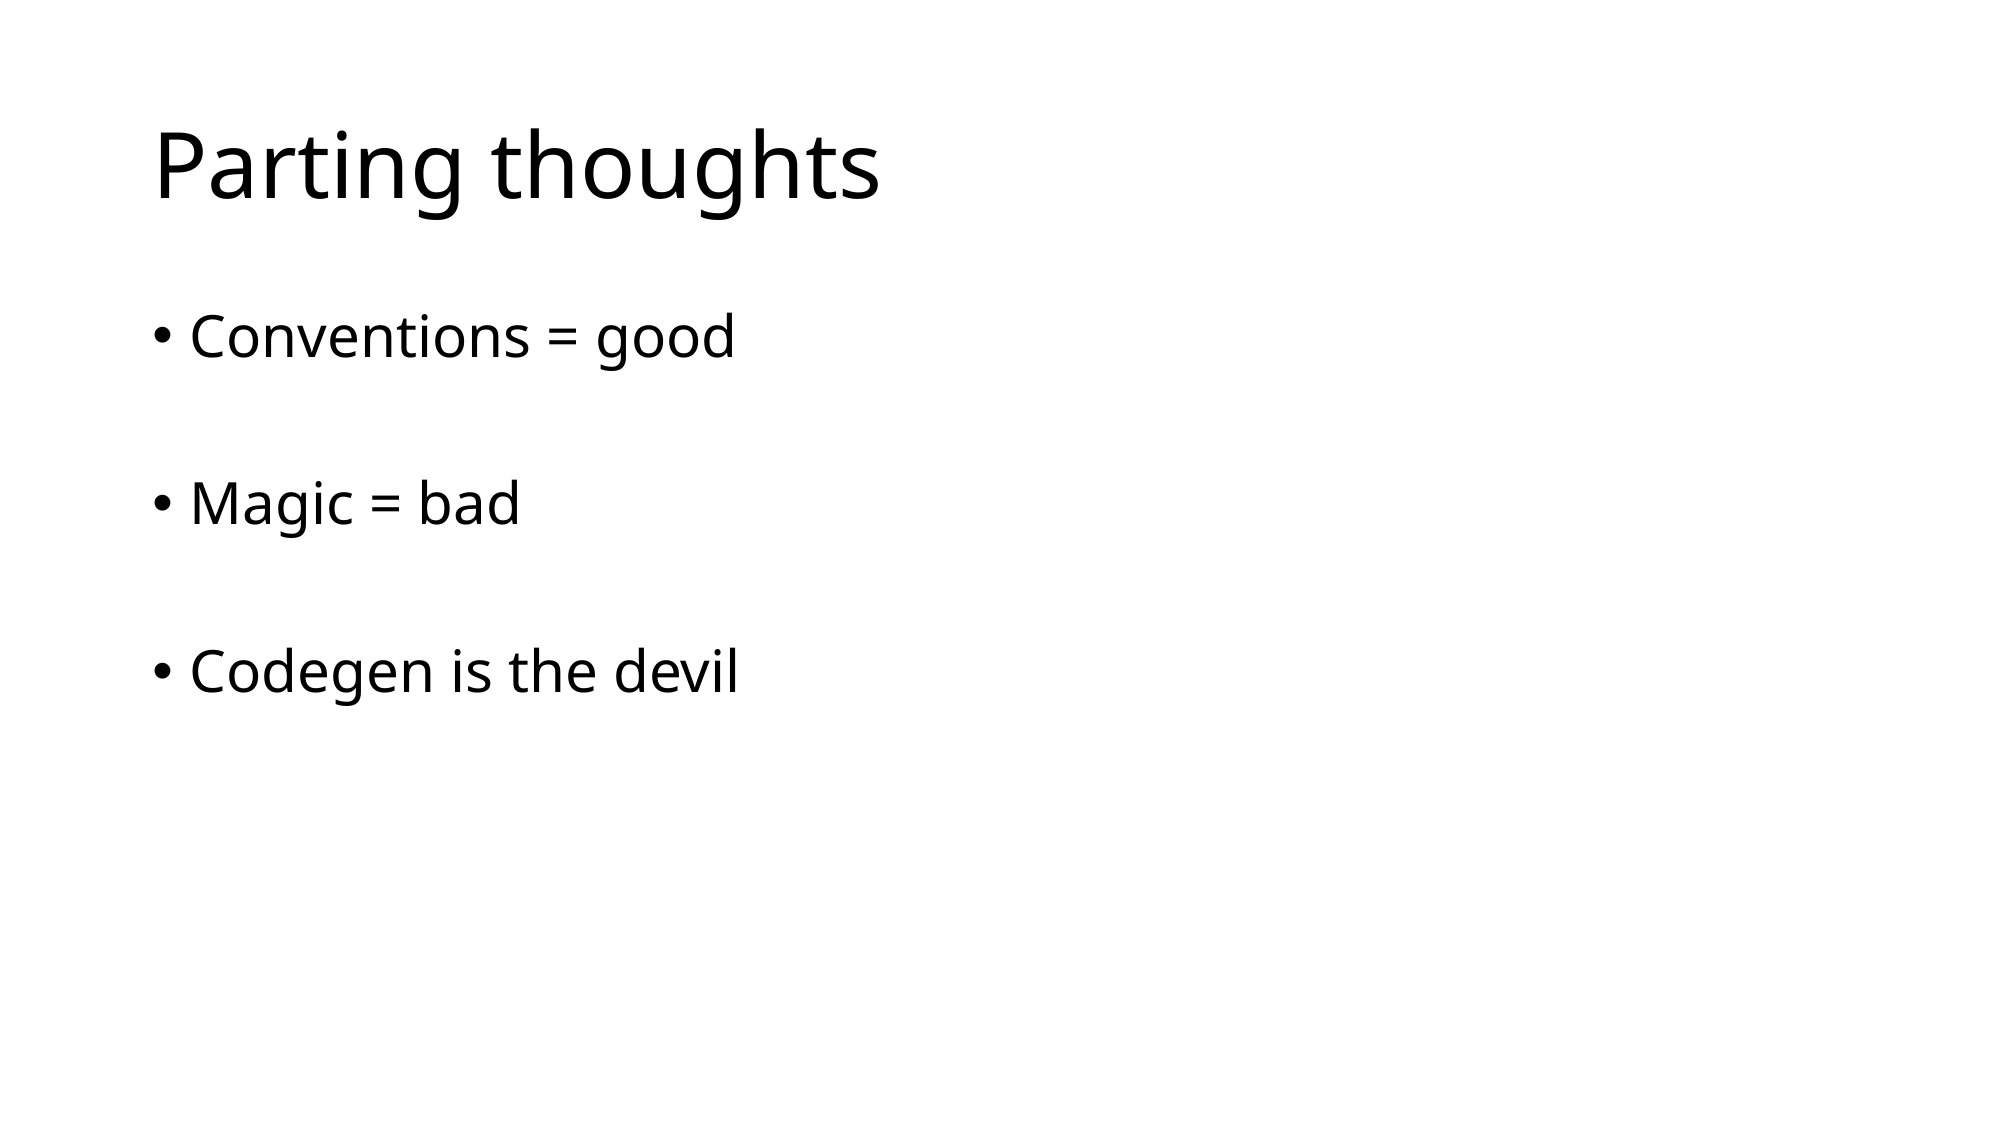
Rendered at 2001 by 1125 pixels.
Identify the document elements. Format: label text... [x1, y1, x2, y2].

list Conventions = good Magic = bad Codegen is the devil [137, 299, 1863, 1014]
title Parting thoughts [137, 59, 1863, 278]
